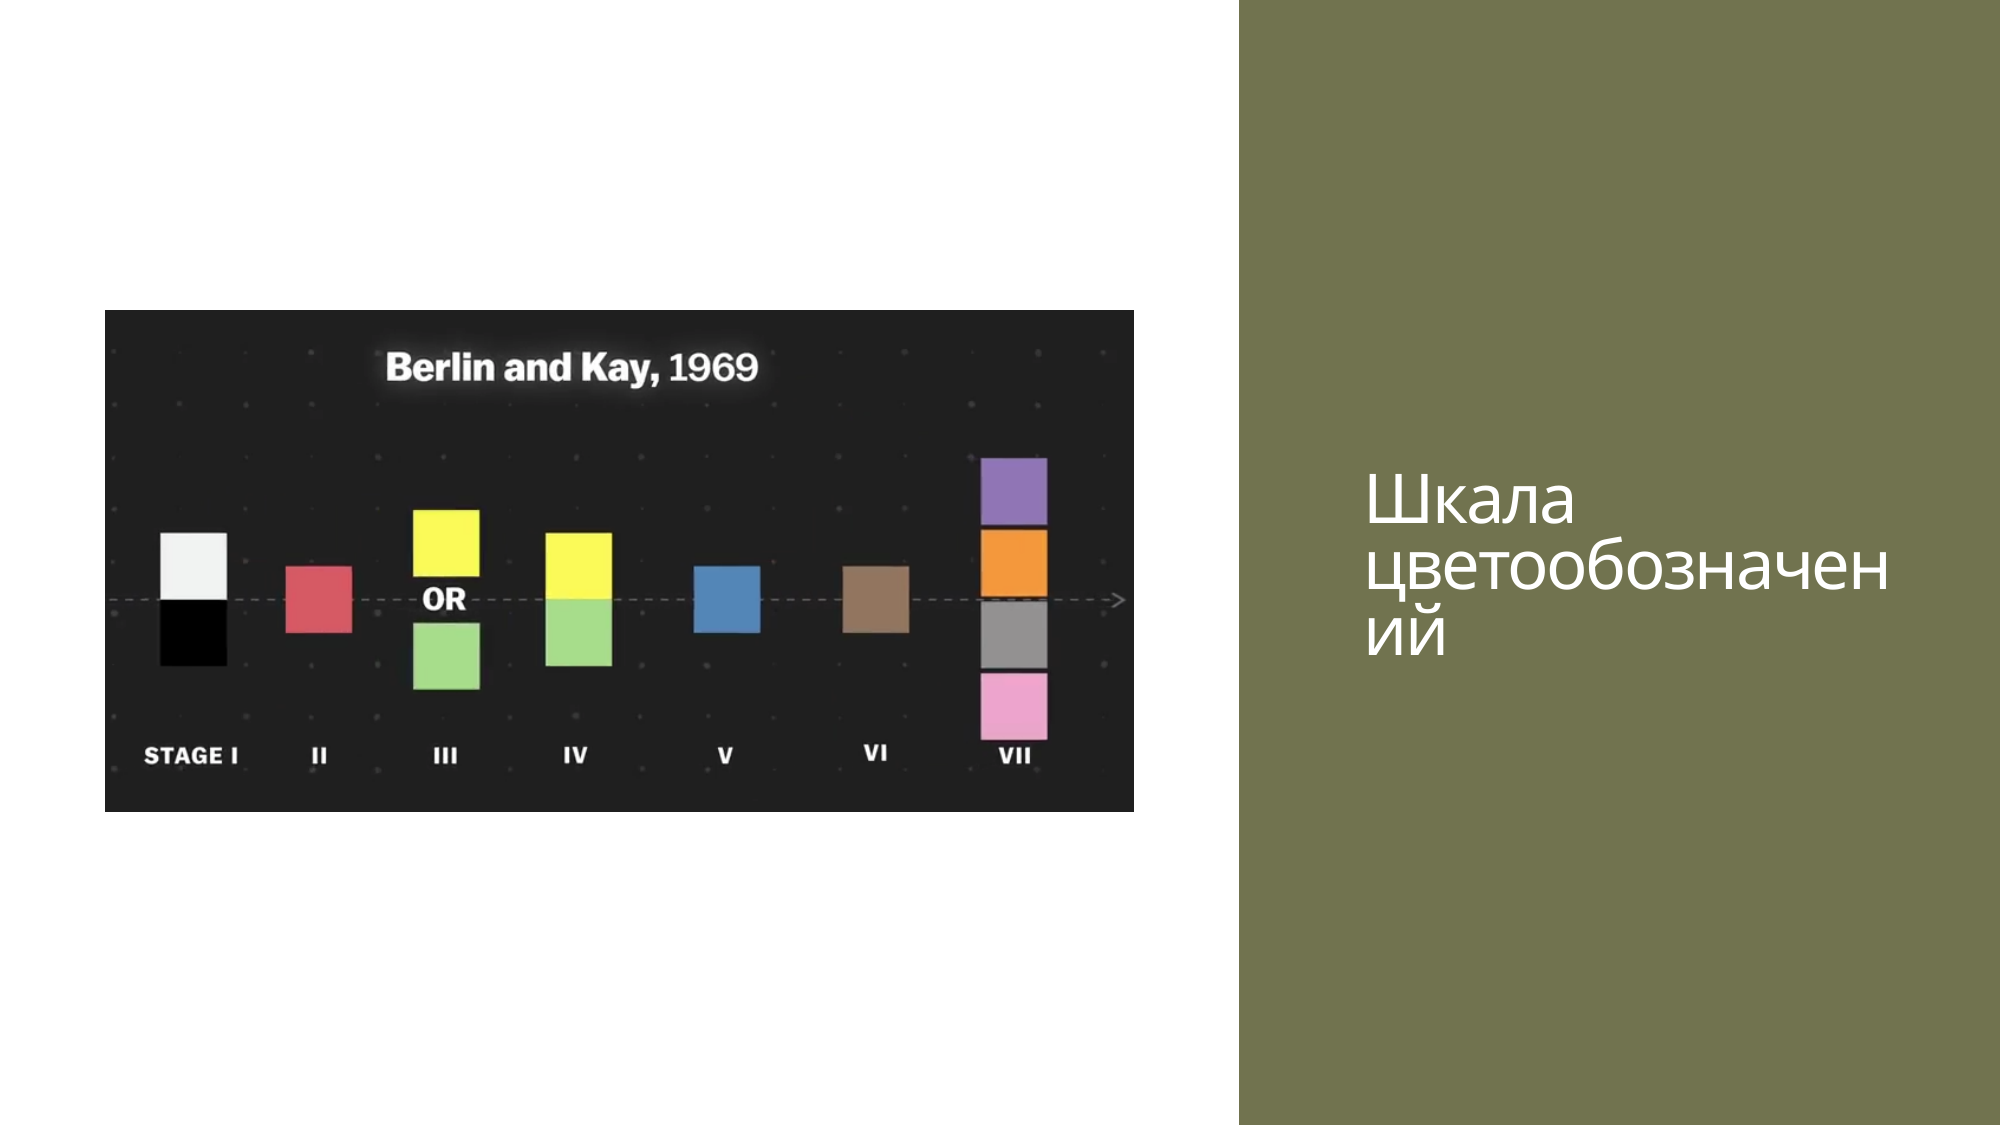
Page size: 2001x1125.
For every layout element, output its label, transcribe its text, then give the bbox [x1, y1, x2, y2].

picture [105, 310, 1134, 813]
title Шкала цветообозначений [1348, 126, 1918, 677]
text_box [0, 0, 1240, 1125]
text_box [1240, 0, 2000, 1125]
